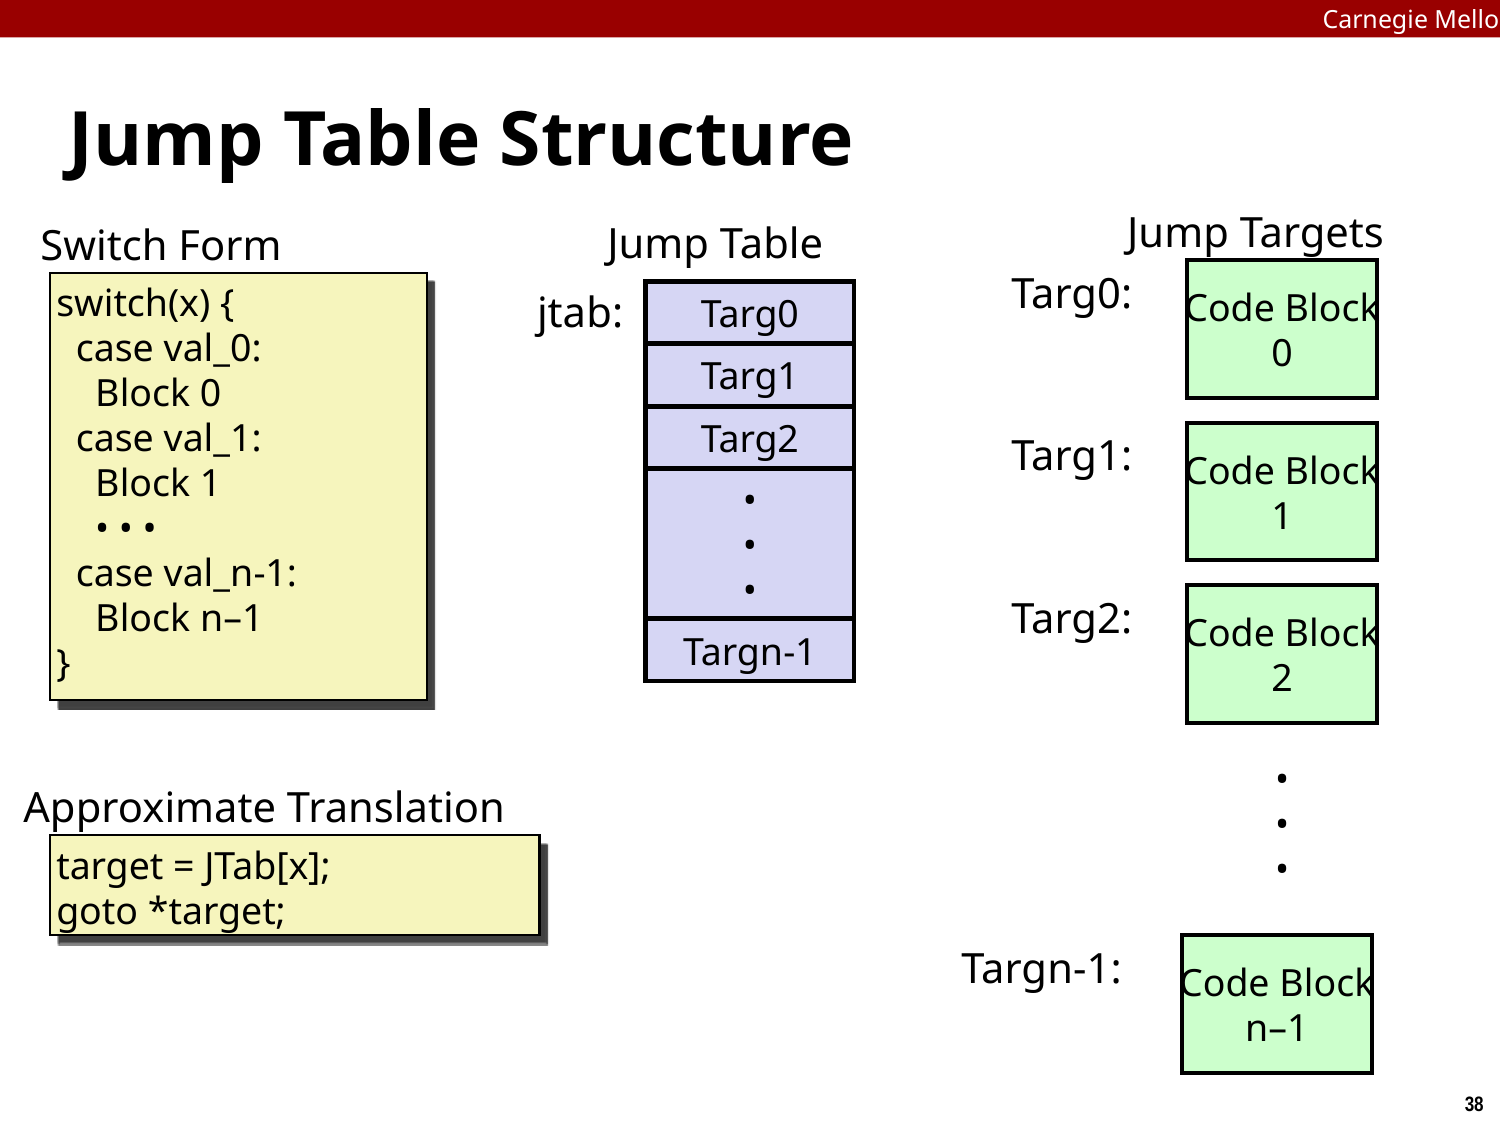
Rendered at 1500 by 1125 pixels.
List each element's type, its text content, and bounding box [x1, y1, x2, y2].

text_box Code Block n–1 [1181, 935, 1373, 1073]
text_box Code Block 1 [1186, 422, 1378, 561]
title Jump Table Structure [62, 41, 1438, 230]
text_box Code Block 0 [1186, 263, 1378, 398]
text_box Jump Table [600, 210, 830, 273]
text_box Targn-1: [954, 935, 1128, 998]
text_box Targ2: [1004, 585, 1139, 648]
text_box Targ2 [645, 406, 855, 468]
text_box Approximate Translation [17, 774, 512, 838]
text_box [0, 0, 1500, 38]
text_box • • • [1263, 747, 1301, 898]
text_box jtab: [530, 279, 630, 342]
text_box switch(x) { case val_0: Block 0 case val_1: Block 1 • • • case val_n-1: Block n–1 } [50, 272, 428, 700]
text_box Targ0: [1004, 260, 1139, 323]
text_box Carnegie Mellon [1322, 3, 1500, 33]
text_box Targ1: [1004, 422, 1139, 486]
text_box target = JTab[x]; goto *target; [49, 835, 540, 936]
text_box • • • [645, 468, 855, 619]
text_box Jump Targets [1120, 200, 1391, 263]
text_box Code Block 2 [1186, 585, 1378, 723]
text_box Switch Form [34, 212, 288, 275]
text_box Targ0 [645, 281, 855, 343]
text_box Targ1 [645, 343, 855, 406]
text_box Targn-1 [645, 619, 855, 682]
